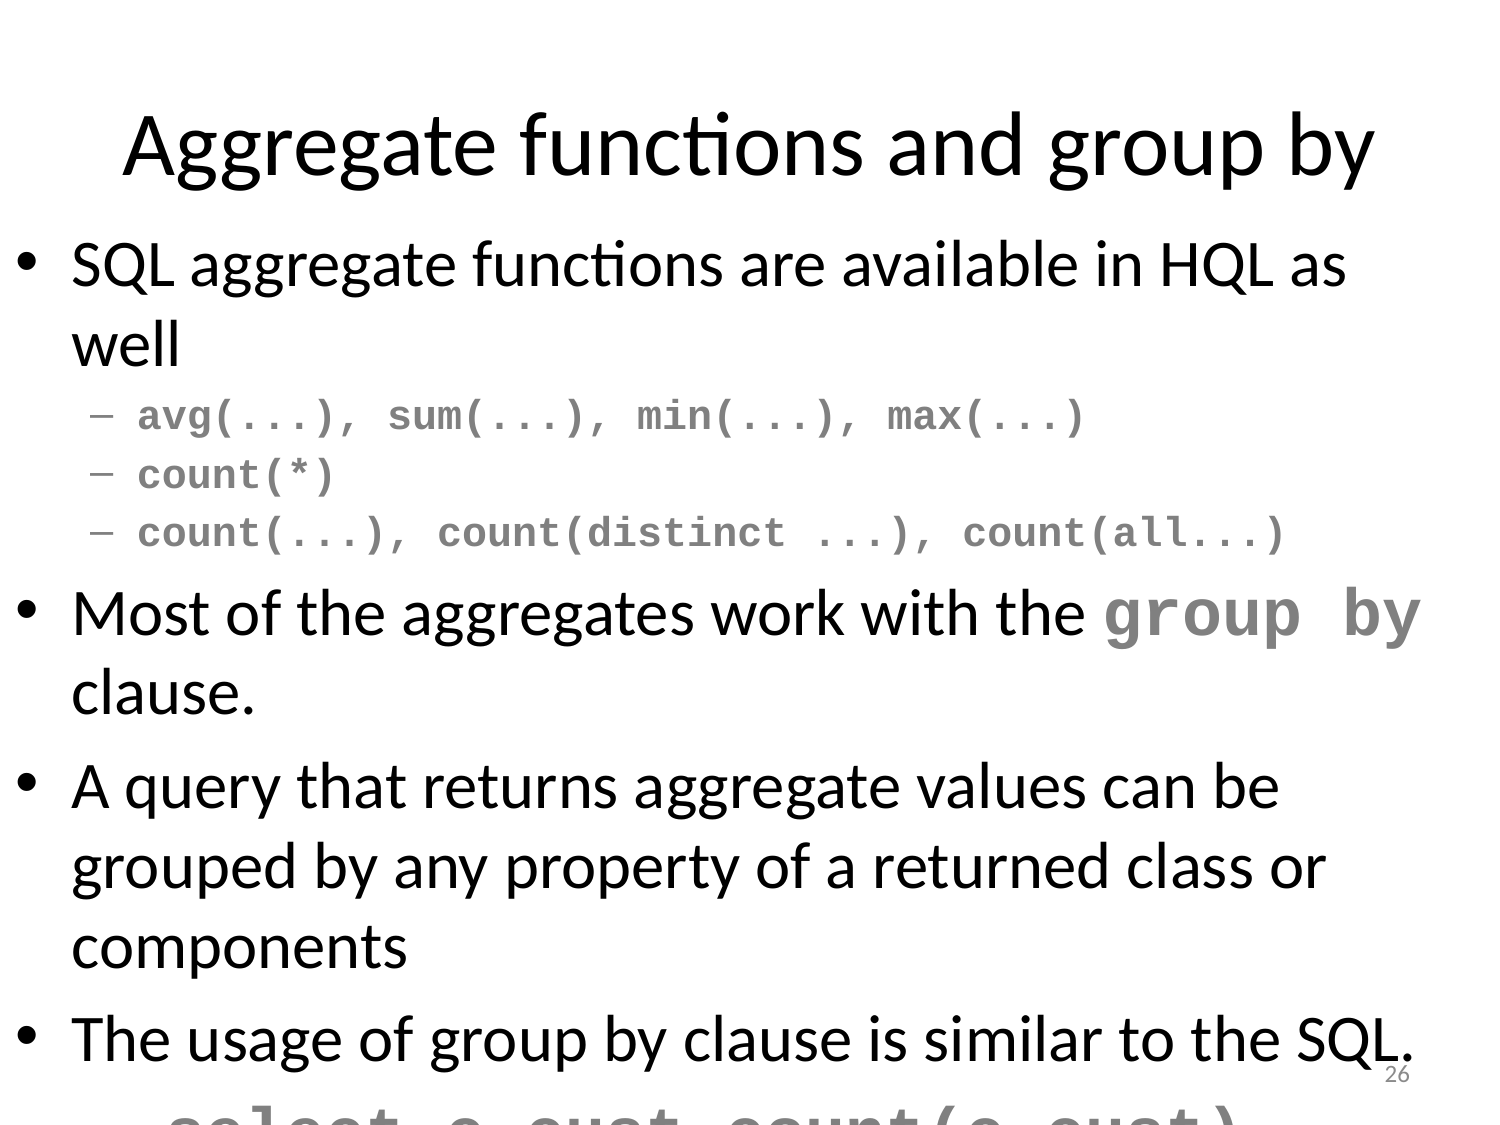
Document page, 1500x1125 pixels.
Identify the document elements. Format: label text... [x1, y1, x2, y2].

slide_number 26 [1074, 1042, 1425, 1103]
title Aggregate functions and group by [75, 45, 1425, 212]
list SQL aggregate functions are available in HQL as well avg(...), sum(...), min(...), max(...) count(*) count(...), count(distinct ...), count(all...) Most of the aggregates work with the group by clause. A query that returns aggregate values can be grouped by any property of a returned class or components The usage of group by clause is similar to the SQL. select c.cust,count(c.cust) from Complaint c group by c.cust [0, 212, 1438, 1125]
